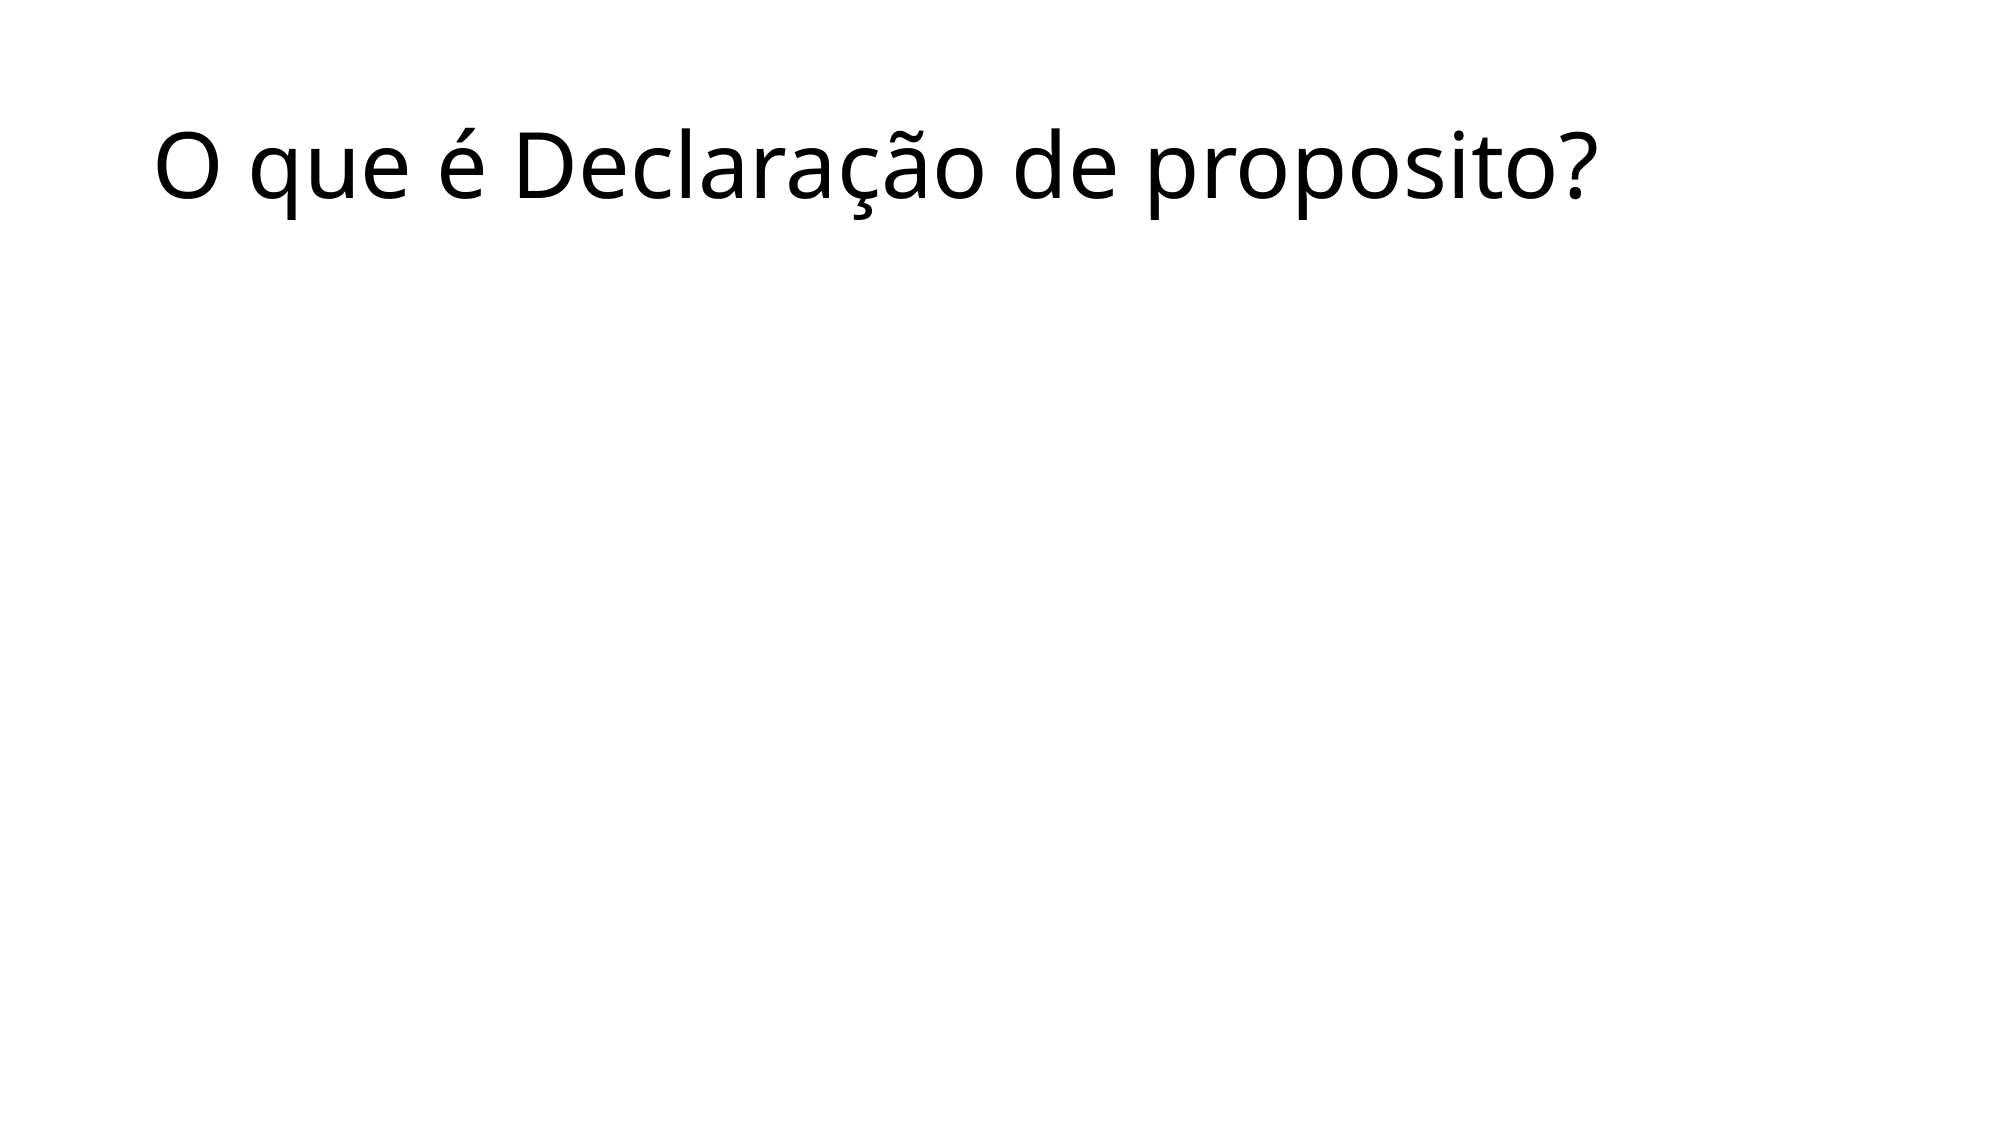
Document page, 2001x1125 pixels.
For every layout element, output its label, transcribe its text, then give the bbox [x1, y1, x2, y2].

title O que é Declaração de proposito? [137, 59, 1863, 278]
